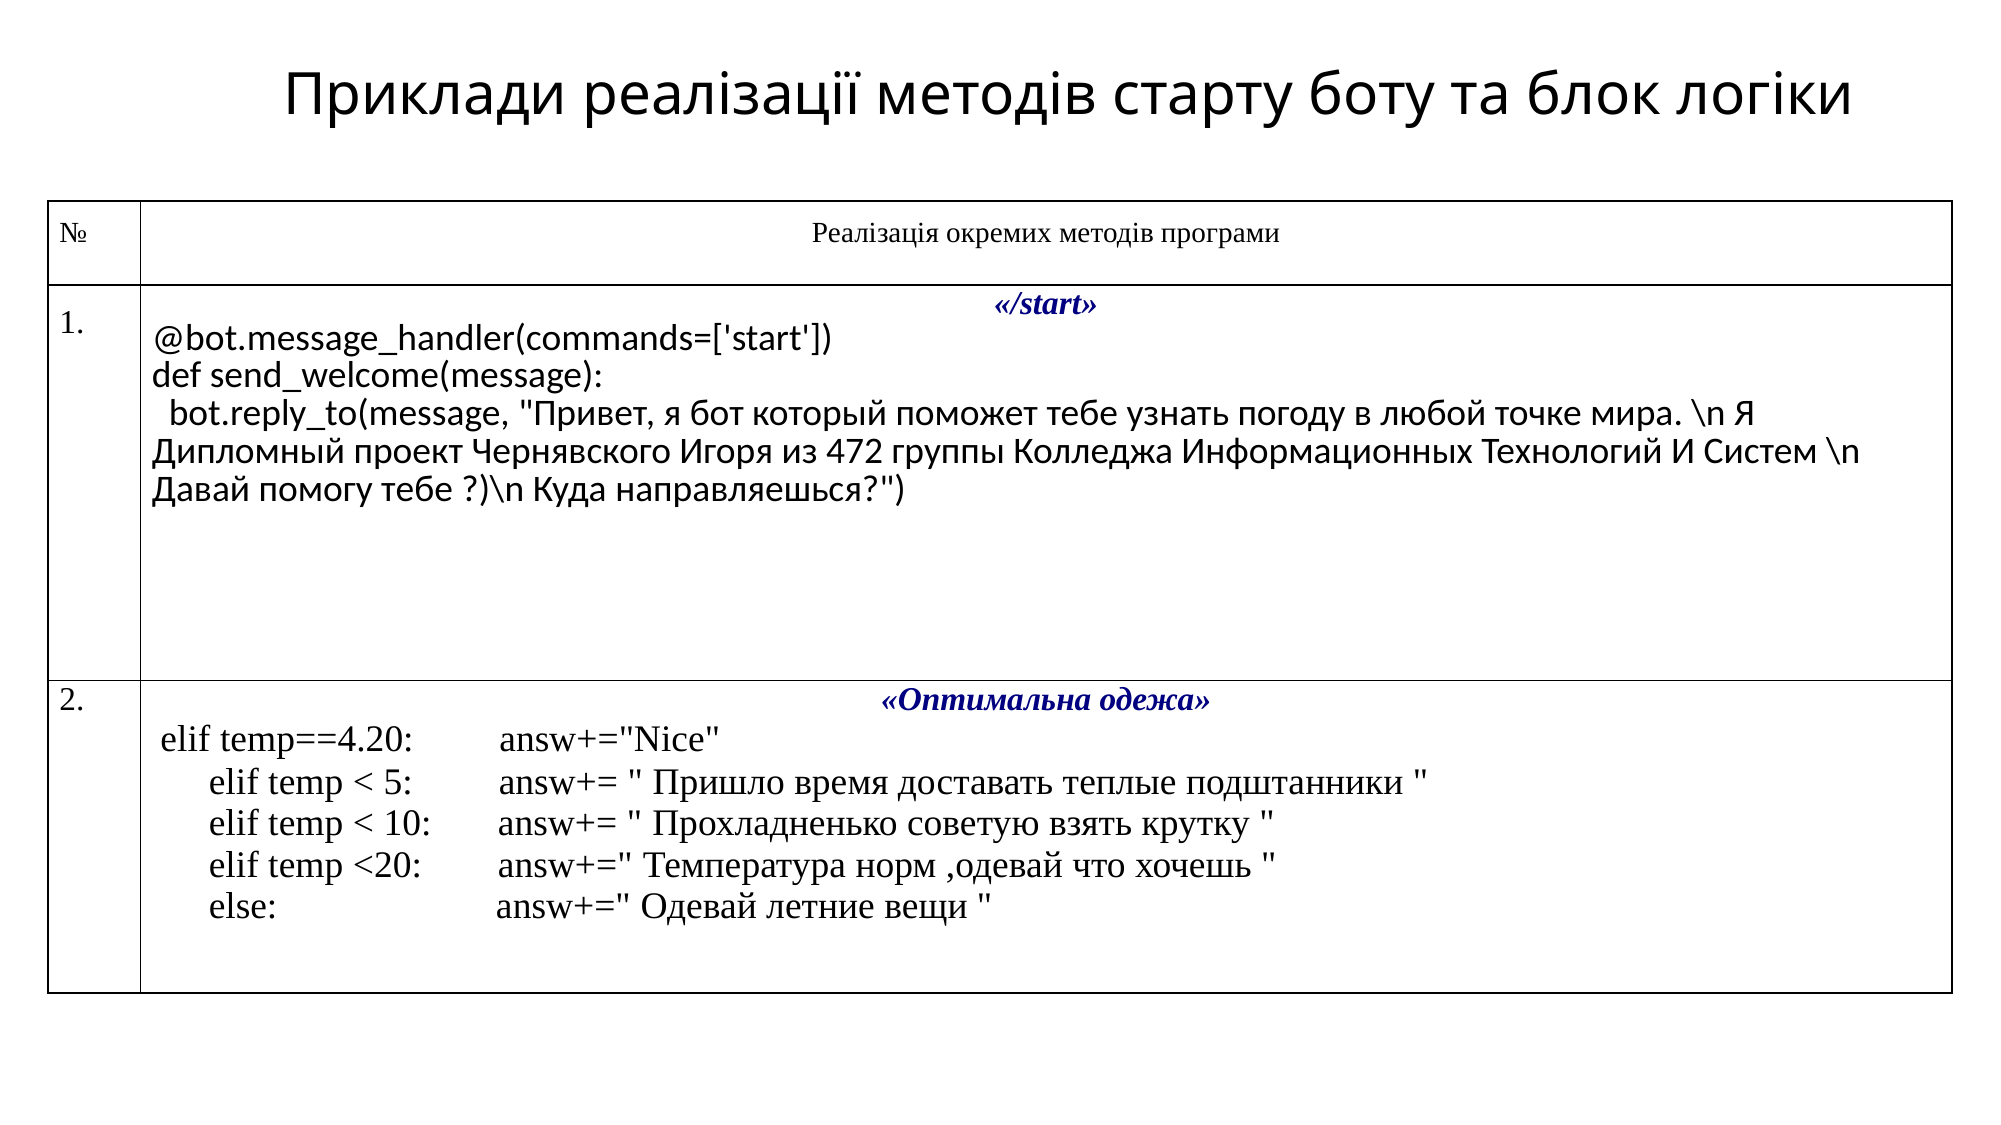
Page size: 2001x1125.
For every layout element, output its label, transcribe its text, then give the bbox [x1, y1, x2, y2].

table_cell 1. [49, 286, 140, 680]
table_cell «/start» @bot.message_handler(commands=['start']) def send_welcome(message): bot.reply_to(message, "Привет, я бот который поможет тебе узнать погоду в любой точке мира. \n Я Дипломный проект Чернявского Игоря из 472 группы Колледжа Информационных Технологий И Систем \n Давай помогу тебе ?)\n Куда направляешься?") [141, 286, 1951, 680]
table_header № [49, 202, 140, 284]
table_header Реалізація окремих методів програми [141, 202, 1951, 284]
table_cell «Оптимальна одежа» elif temp==4.20: answ+="Nice" elif temp < 5: answ+= " Пришло время доставать теплые подштанники " elif temp < 10: answ+= " Прохладненько советую взять крутку " elif temp <20: answ+=" Температура норм ,одевай что хочешь " else: answ+=" Одевай летние вещи " [141, 681, 1951, 992]
table_cell 2. [49, 681, 140, 992]
title Приклади реалізації методів старту боту та блок логіки [137, 23, 2000, 170]
